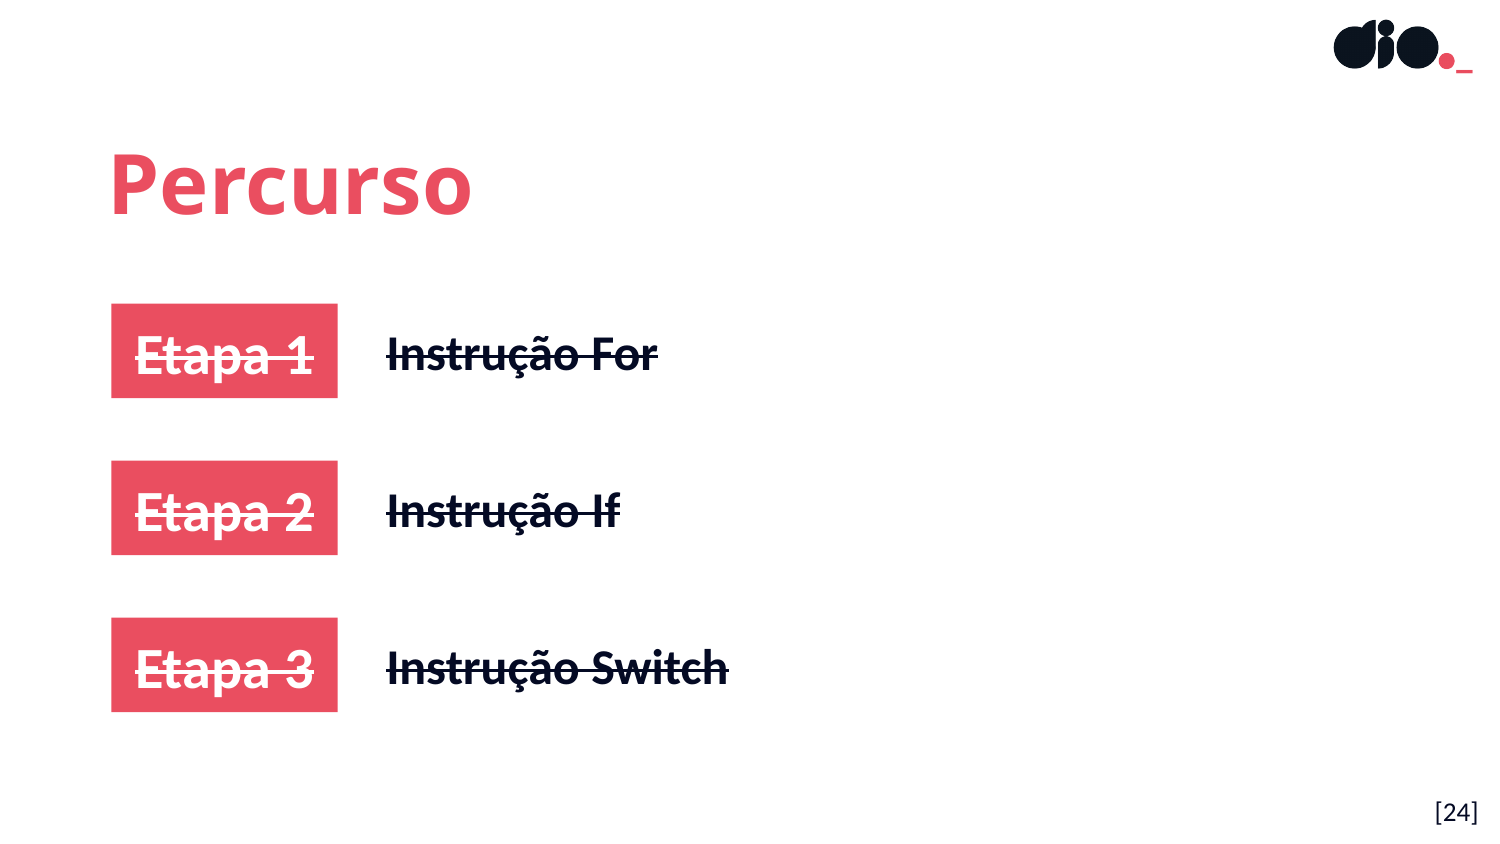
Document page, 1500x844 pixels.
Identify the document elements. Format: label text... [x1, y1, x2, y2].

text_box Etapa 3 [111, 617, 338, 713]
text_box Etapa 2 [111, 460, 338, 556]
text_box Instrução Switch [371, 627, 1384, 703]
text_box Etapa 1 [111, 303, 338, 399]
picture [1333, 19, 1473, 74]
text_box Instrução For [371, 313, 1384, 389]
slide_number [24] [1403, 779, 1494, 844]
text_box Percurso [92, 104, 1309, 243]
text_box Instrução If [371, 470, 1384, 546]
